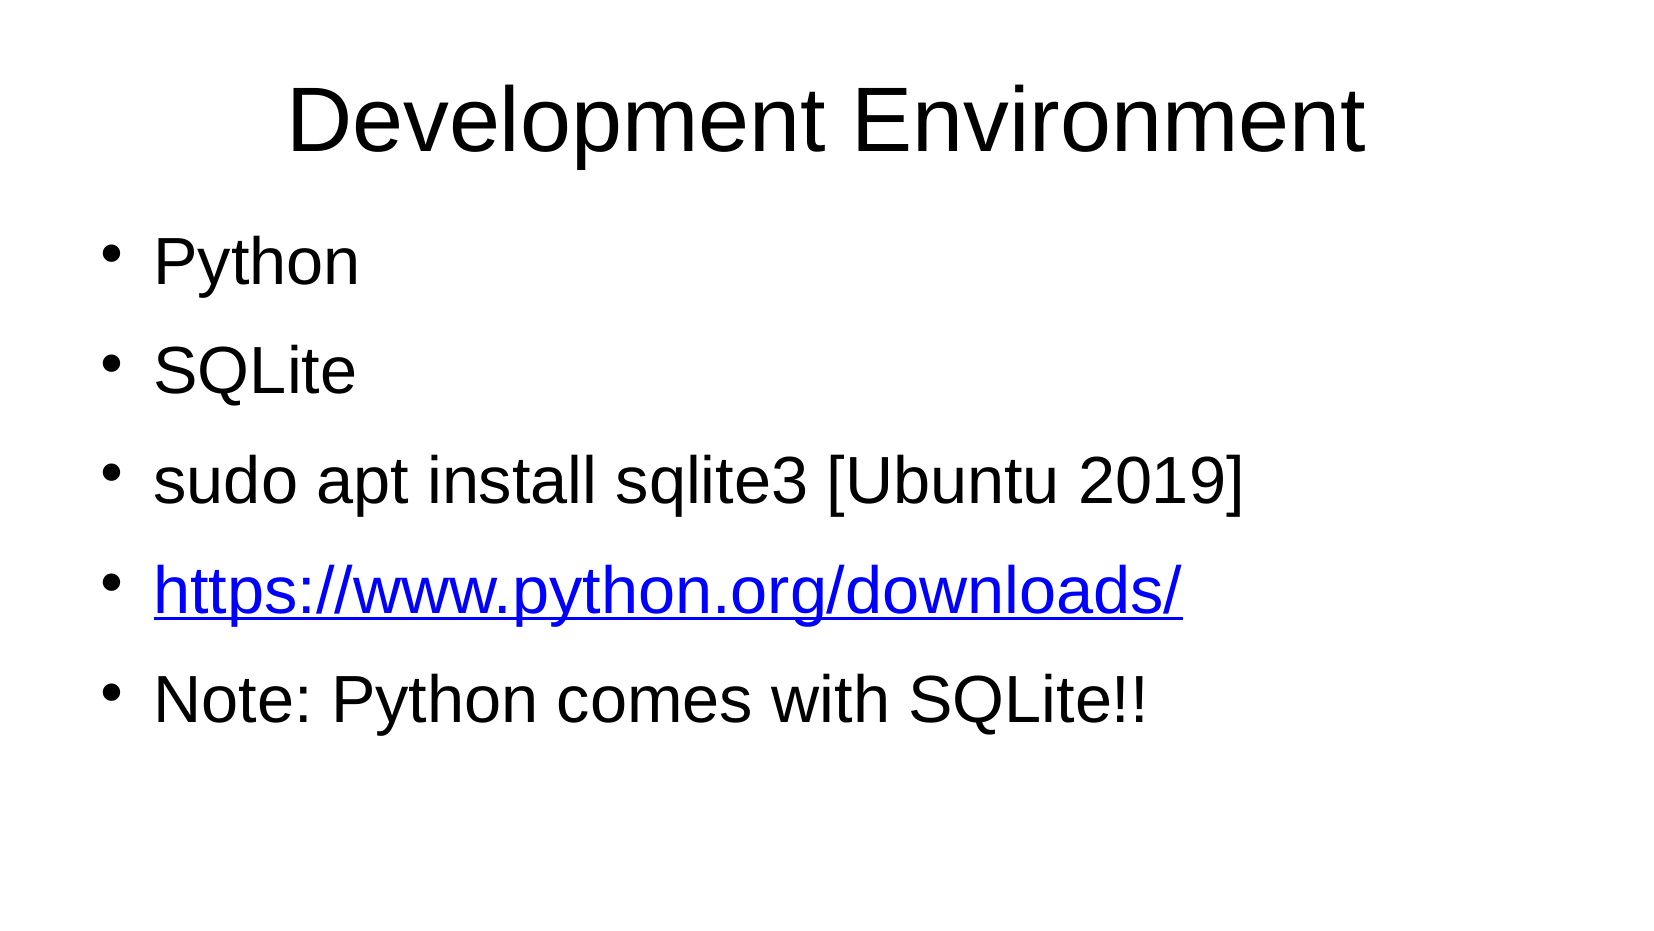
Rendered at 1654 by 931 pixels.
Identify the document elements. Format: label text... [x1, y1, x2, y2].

text_box Development Environment [82, 37, 1571, 193]
text_box Python SQLite sudo apt install sqlite3 [Ubuntu 2019] https://www.python.org/downloads/ Note: Python comes with SQLite!! [82, 217, 1571, 757]
